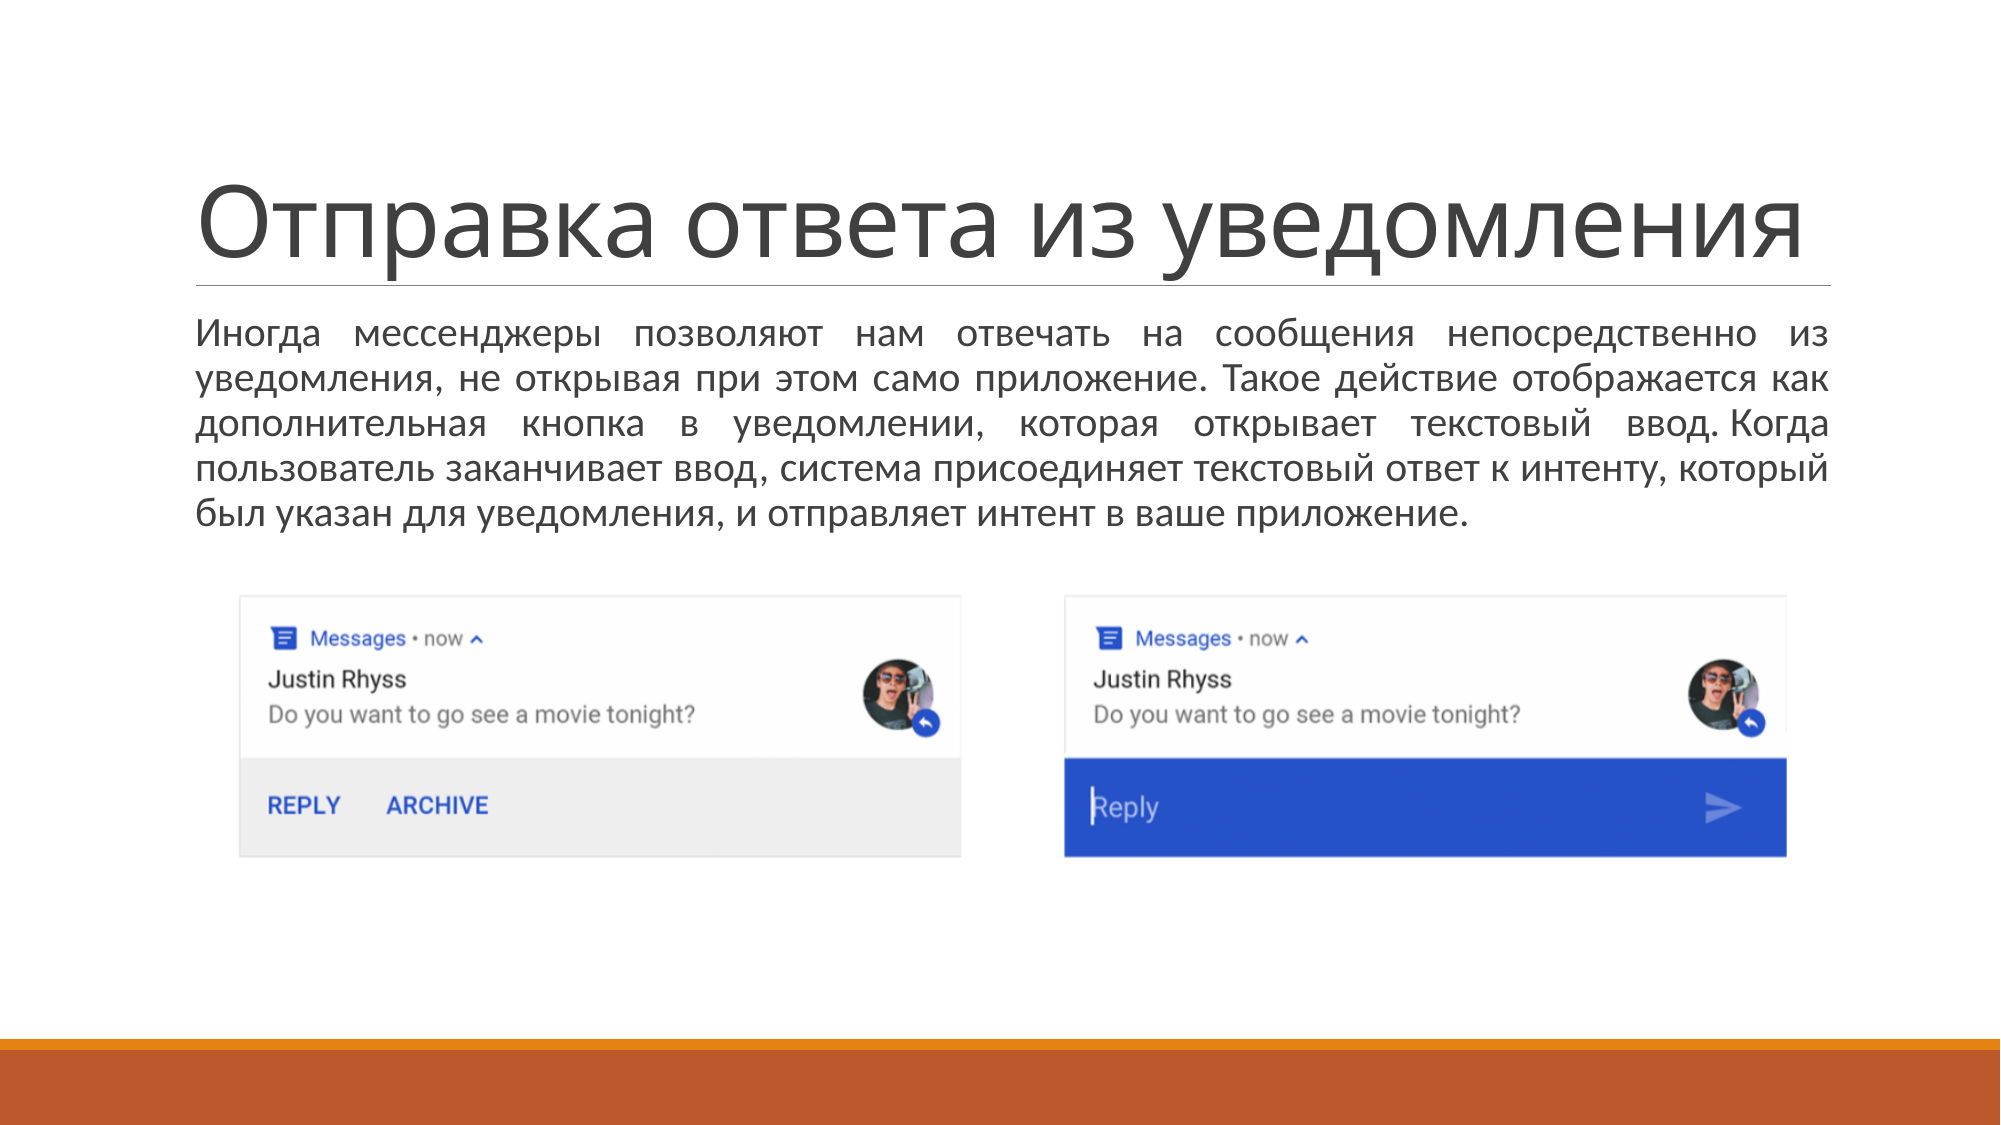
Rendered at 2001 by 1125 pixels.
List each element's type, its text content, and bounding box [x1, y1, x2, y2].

picture [227, 569, 1812, 869]
list Иногда мессенджеры позволяют нам отвечать на сообщения непосредственно из уведомления, не открывая при этом само приложение. Такое действие отображается как дополнительная кнопка в уведомлении, которая открывает текстовый ввод. Когда пользователь заканчивает ввод, система присоединяет текстовый ответ к интенту, который был указан для уведомления, и отправляет интент в ваше приложение. [180, 302, 1830, 963]
title Отправка ответа из уведомления [180, 47, 1830, 285]
